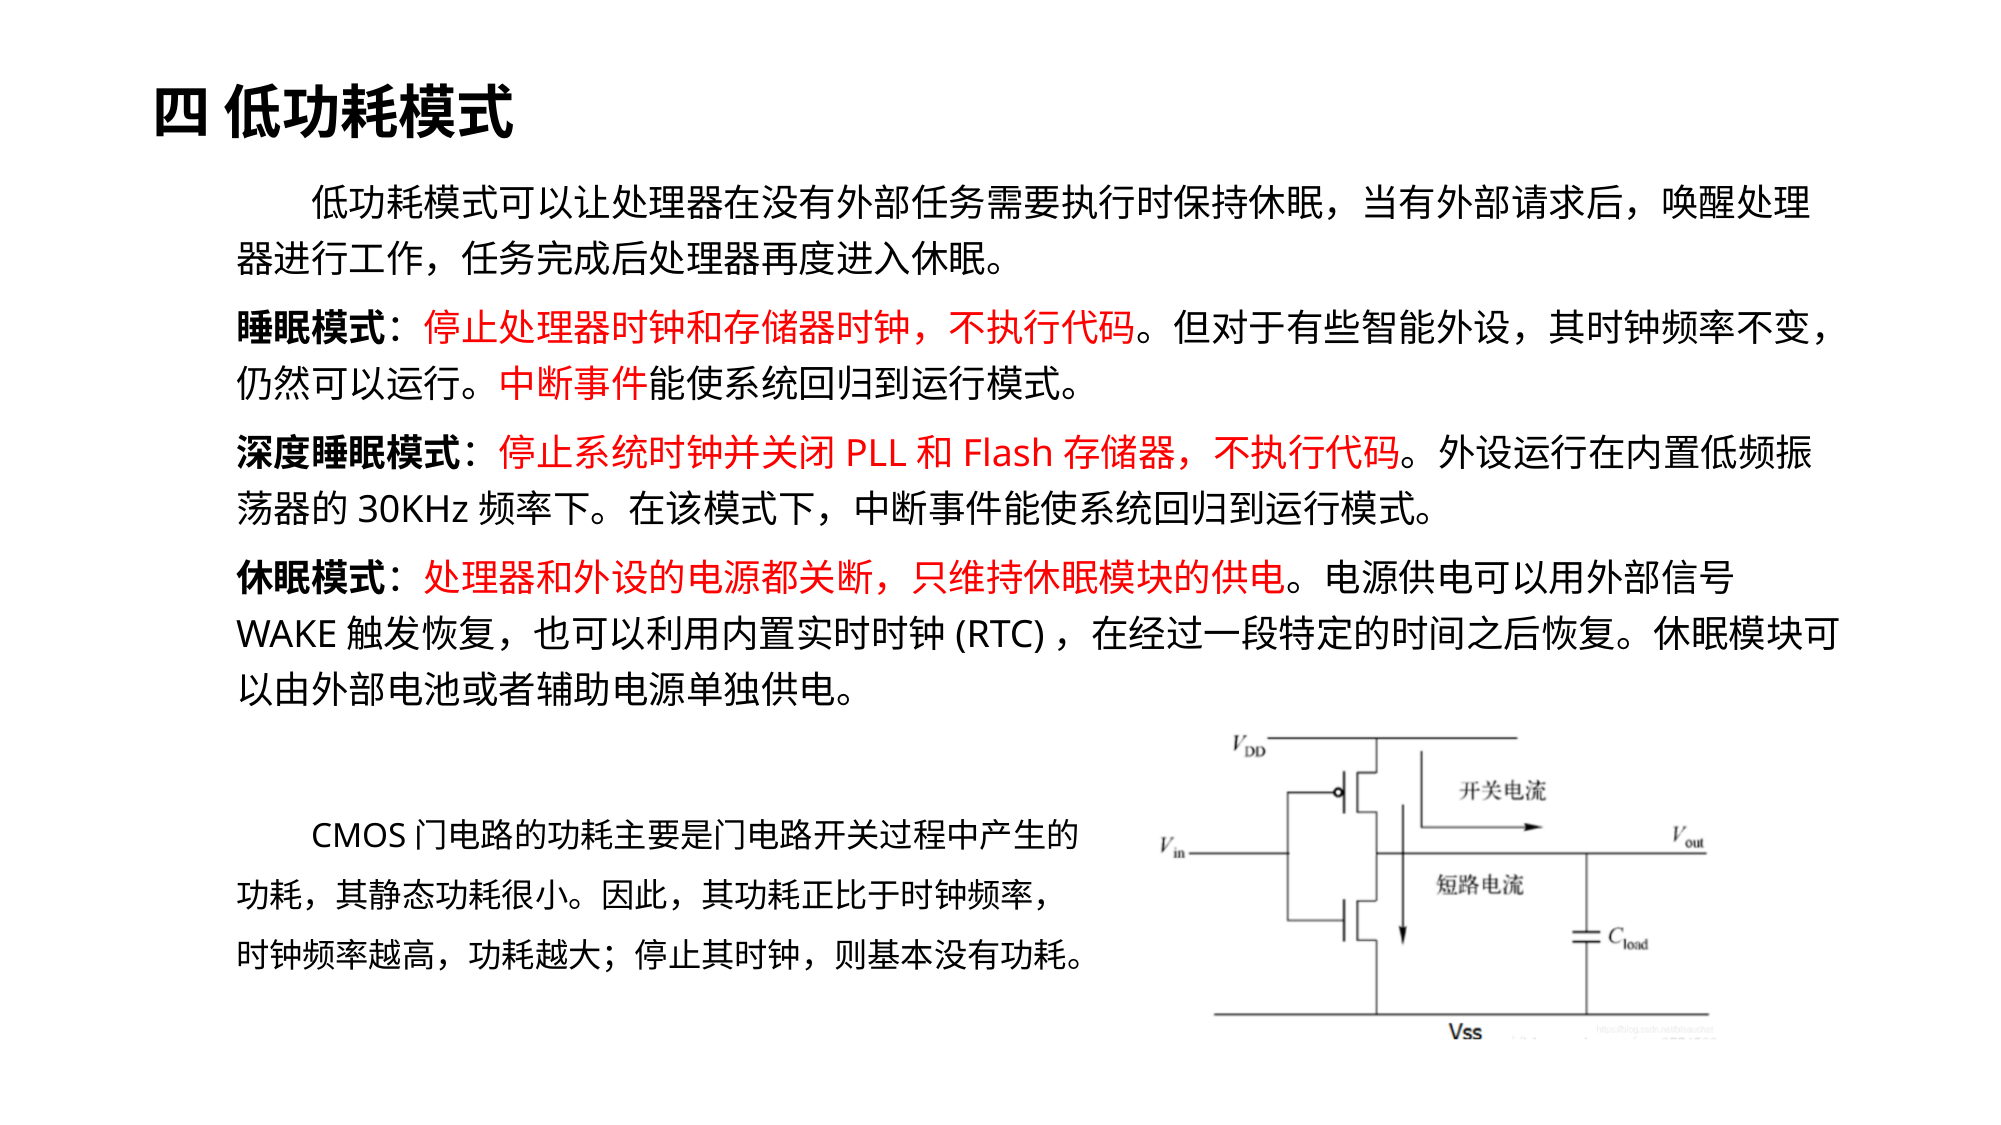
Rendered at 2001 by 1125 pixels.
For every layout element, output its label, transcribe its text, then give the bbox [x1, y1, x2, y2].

text_box 低功耗模式可以让处理器在没有外部任务需要执行时保持休眠，当有外部请求后，唤醒处理器进行工作，任务完成后处理器再度进入休眠。 [221, 160, 1860, 288]
title 四 低功耗模式 [137, 59, 1824, 171]
picture [1150, 723, 1726, 1049]
text_box CMOS门电路的功耗主要是门电路开关过程中产生的功耗，其静态功耗很小。因此，其功耗正比于时钟频率，时钟频率越高，功耗越大；停止其时钟，则基本没有功耗。 [221, 786, 1096, 1027]
text_box 睡眠模式：停止处理器时钟和存储器时钟，不执行代码。但对于有些智能外设，其时钟频率不变，仍然可以运行。中断事件能使系统回归到运行模式。 深度睡眠模式：停止系统时钟并关闭PLL和Flash存储器，不执行代码。外设运行在内置低频振荡器的30KHz频率下。在该模式下，中断事件能使系统回归到运行模式。 休眠模式：处理器和外设的电源都关断，只维持休眠模块的供电。电源供电可以用外部信号WAKE触发恢复，也可以利用内置实时时钟(RTC)，在经过一段特定的时间之后恢复。休眠模块可以由外部电池或者辅助电源单独供电。 [221, 288, 1860, 719]
